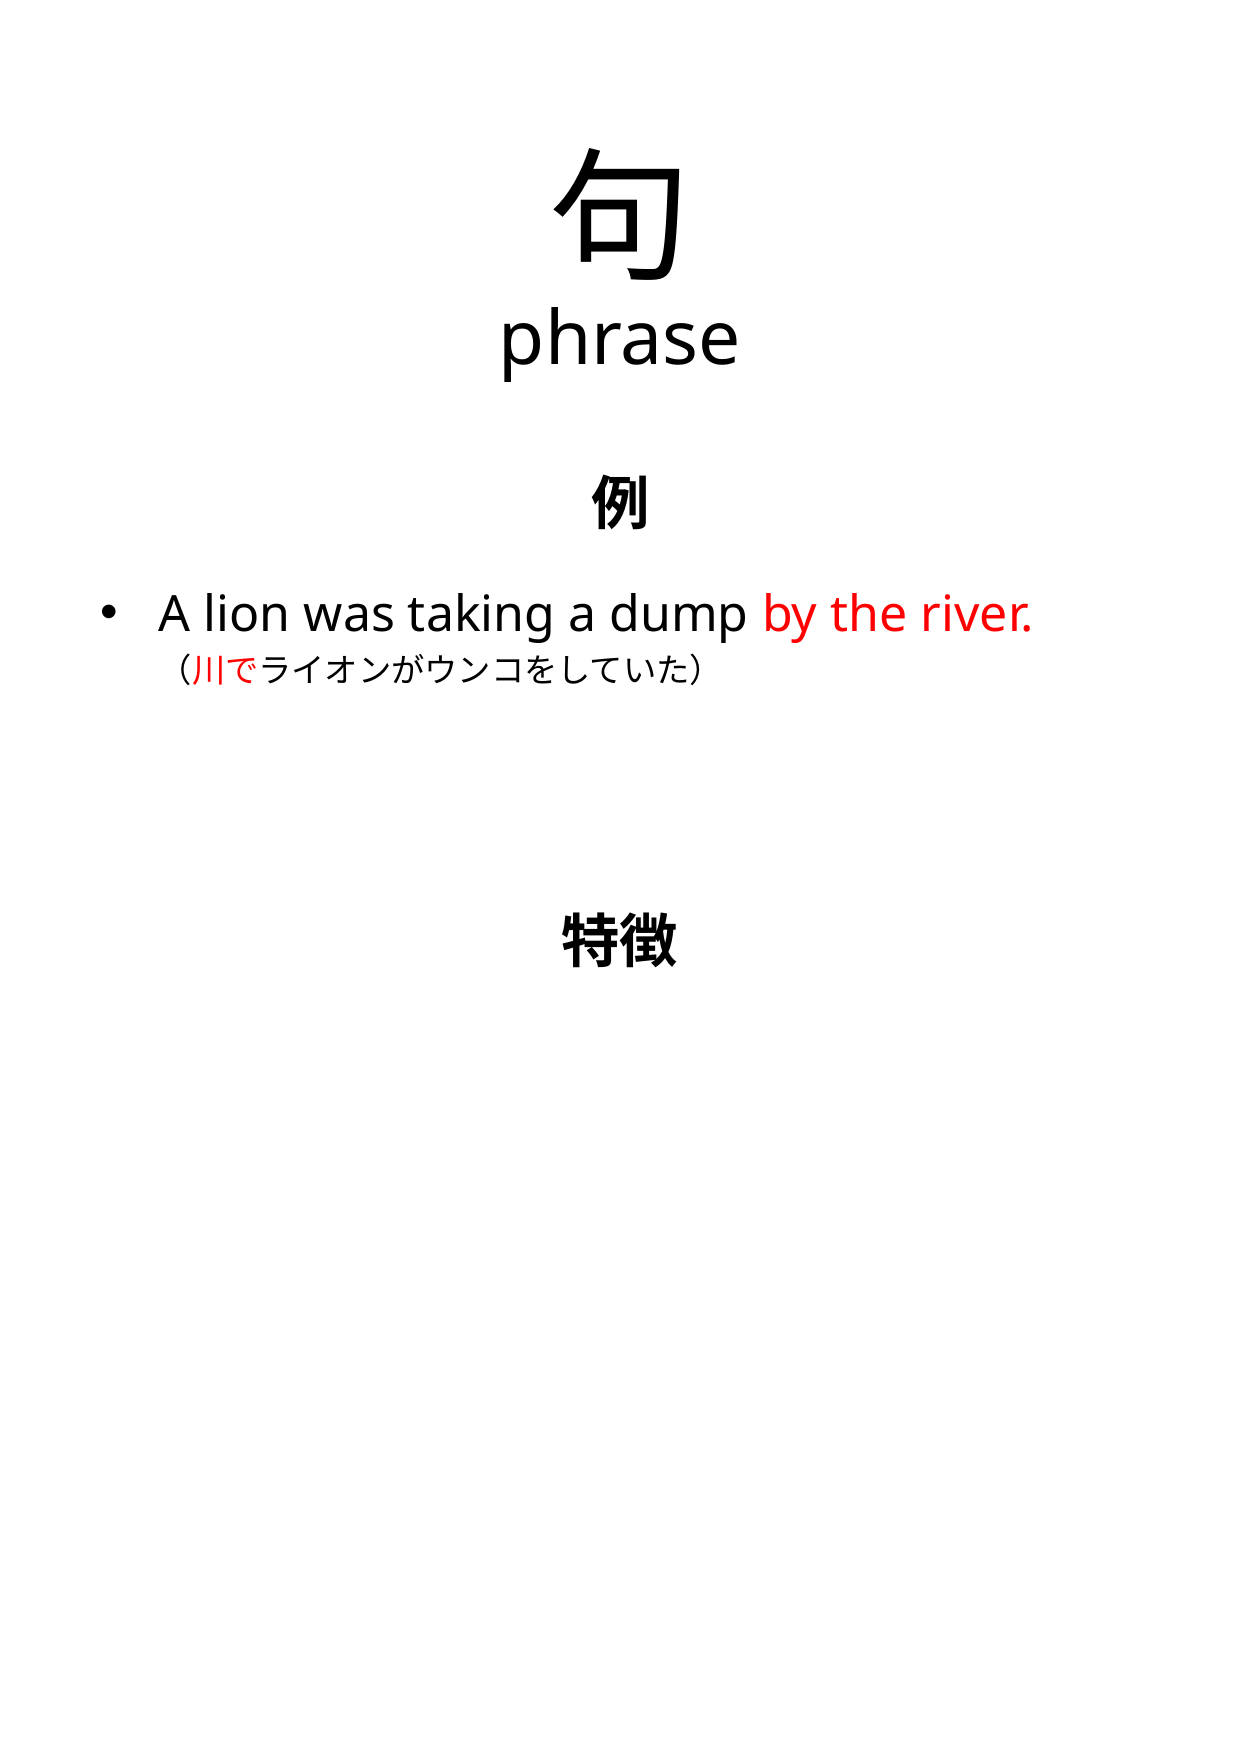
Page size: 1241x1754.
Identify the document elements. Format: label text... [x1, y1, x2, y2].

title 句 phrase [85, 93, 1155, 433]
list 例 A lion was taking a dump by the river. （川でライオンがウンコをしていた） 特徴 [85, 466, 1155, 1580]
